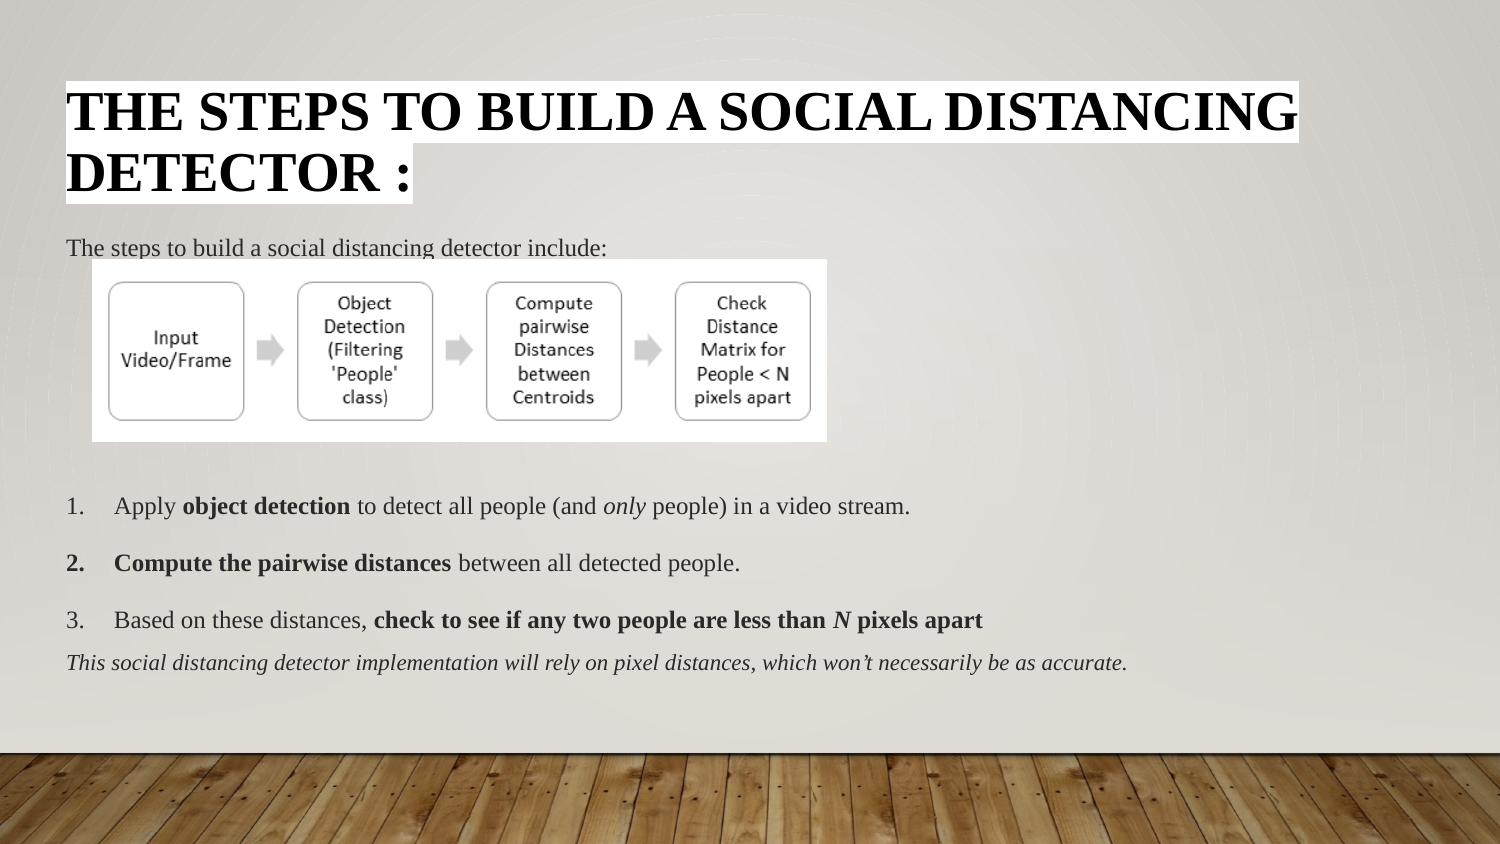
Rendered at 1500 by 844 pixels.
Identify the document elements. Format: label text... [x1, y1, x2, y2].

picture [92, 259, 828, 442]
title The steps to build a social distancing detector : [51, 67, 1449, 167]
picture [0, 753, 1500, 844]
list The steps to build a social distancing detector include: Apply object detection to detect all people (and only people) in a video stream. Compute the pairwise distances between all detected people. Based on these distances, check to see if any two people are less than N pixels apart This social distancing detector implementation will rely on pixel distances, which won’t necessarily be as accurate. [51, 201, 1449, 750]
